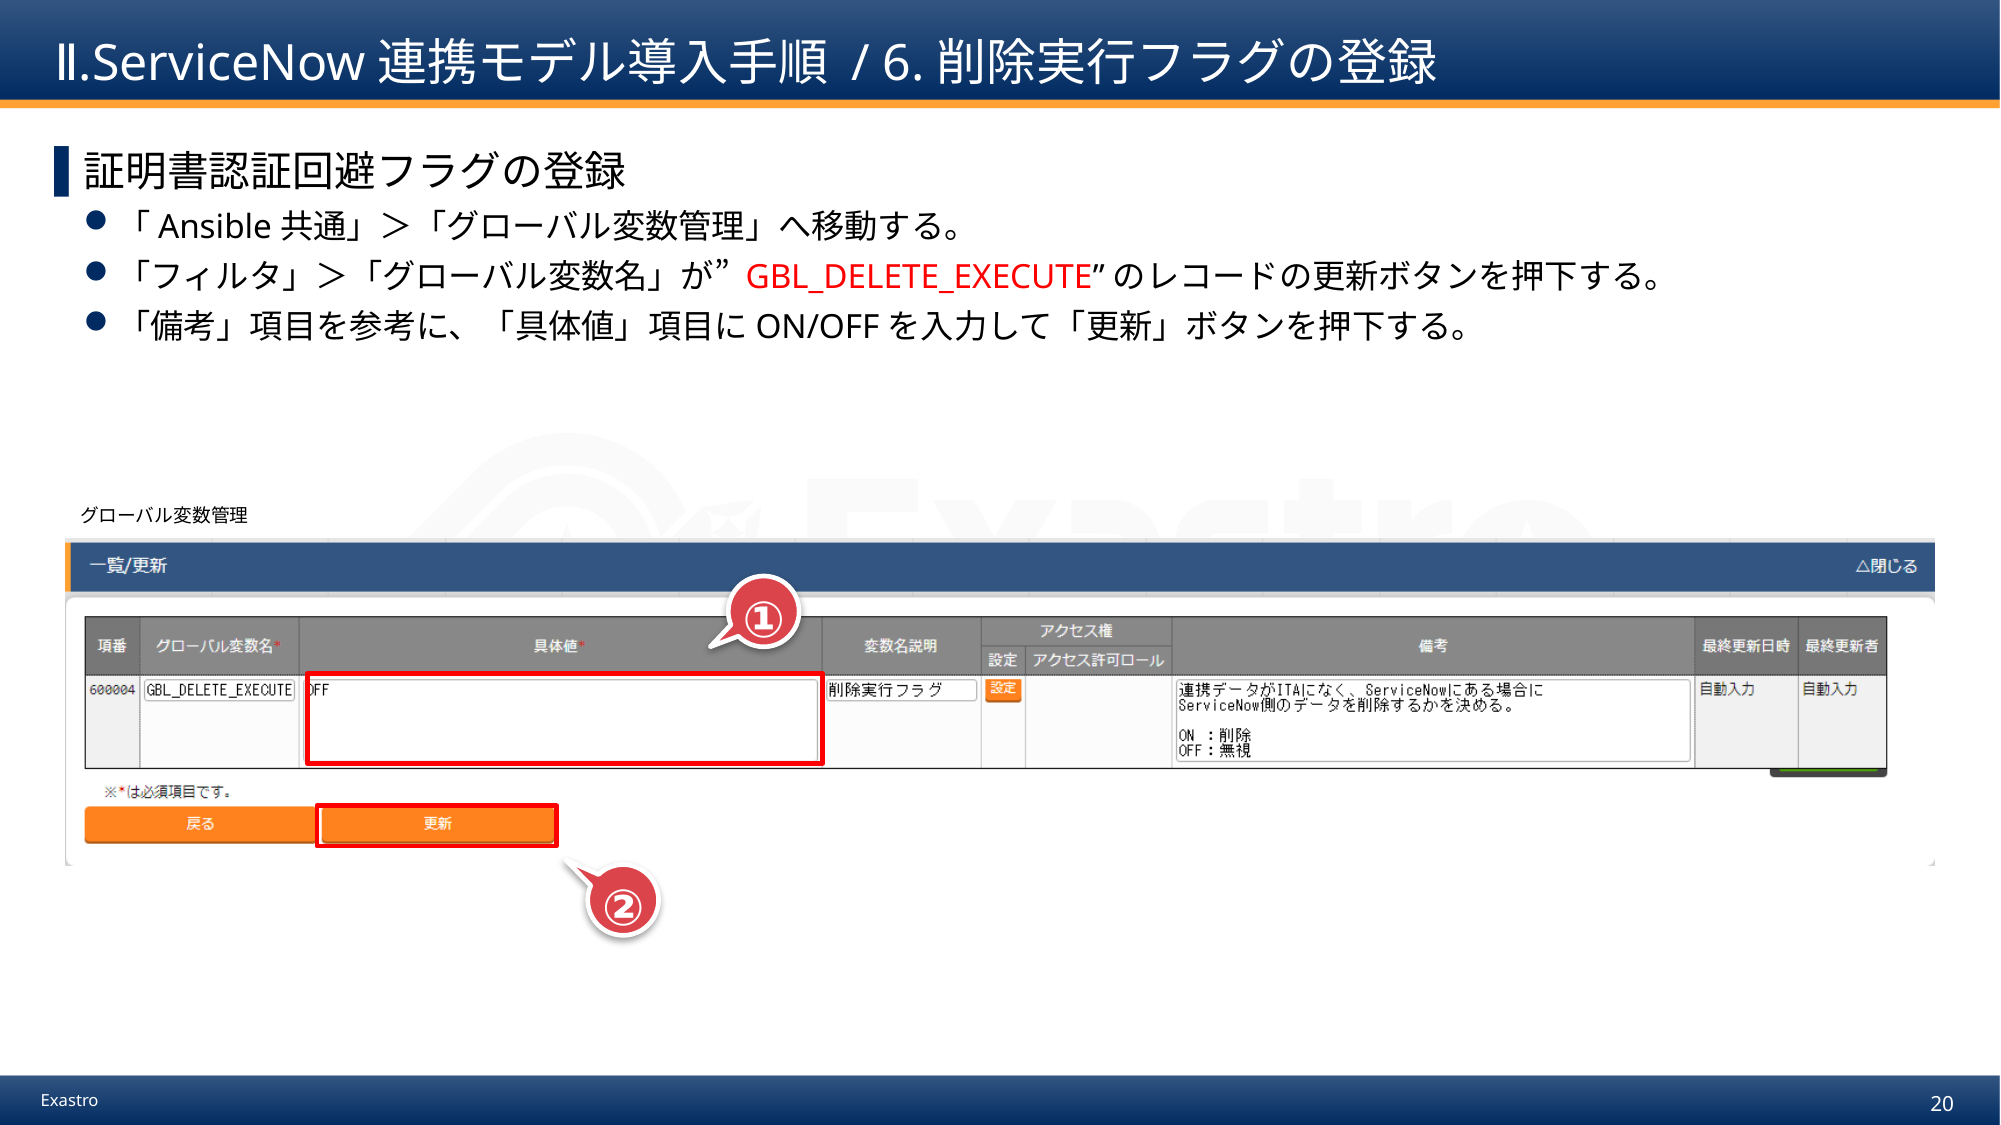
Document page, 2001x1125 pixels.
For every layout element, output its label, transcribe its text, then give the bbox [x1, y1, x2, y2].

title Ⅱ.ServiceNow連携モデル導入手順 / 6.削除実行フラグの登録 [39, 18, 1961, 96]
text_box ② [578, 877, 662, 939]
text_box グローバル変数管理 [65, 496, 561, 534]
picture [0, 0, 2000, 1125]
list 証明書認証回避フラグの登録 「Ansible共通」＞「グローバル変数管理」へ移動する。 「フィルタ」＞「グローバル変数名」が” GBL_DELETE_EXECUTE”のレコードの更新ボタンを押下する。 「備考」項目を参考に、「具体値」項目にON/OFFを入力して「更新」ボタンを押下する。 [39, 137, 1961, 404]
